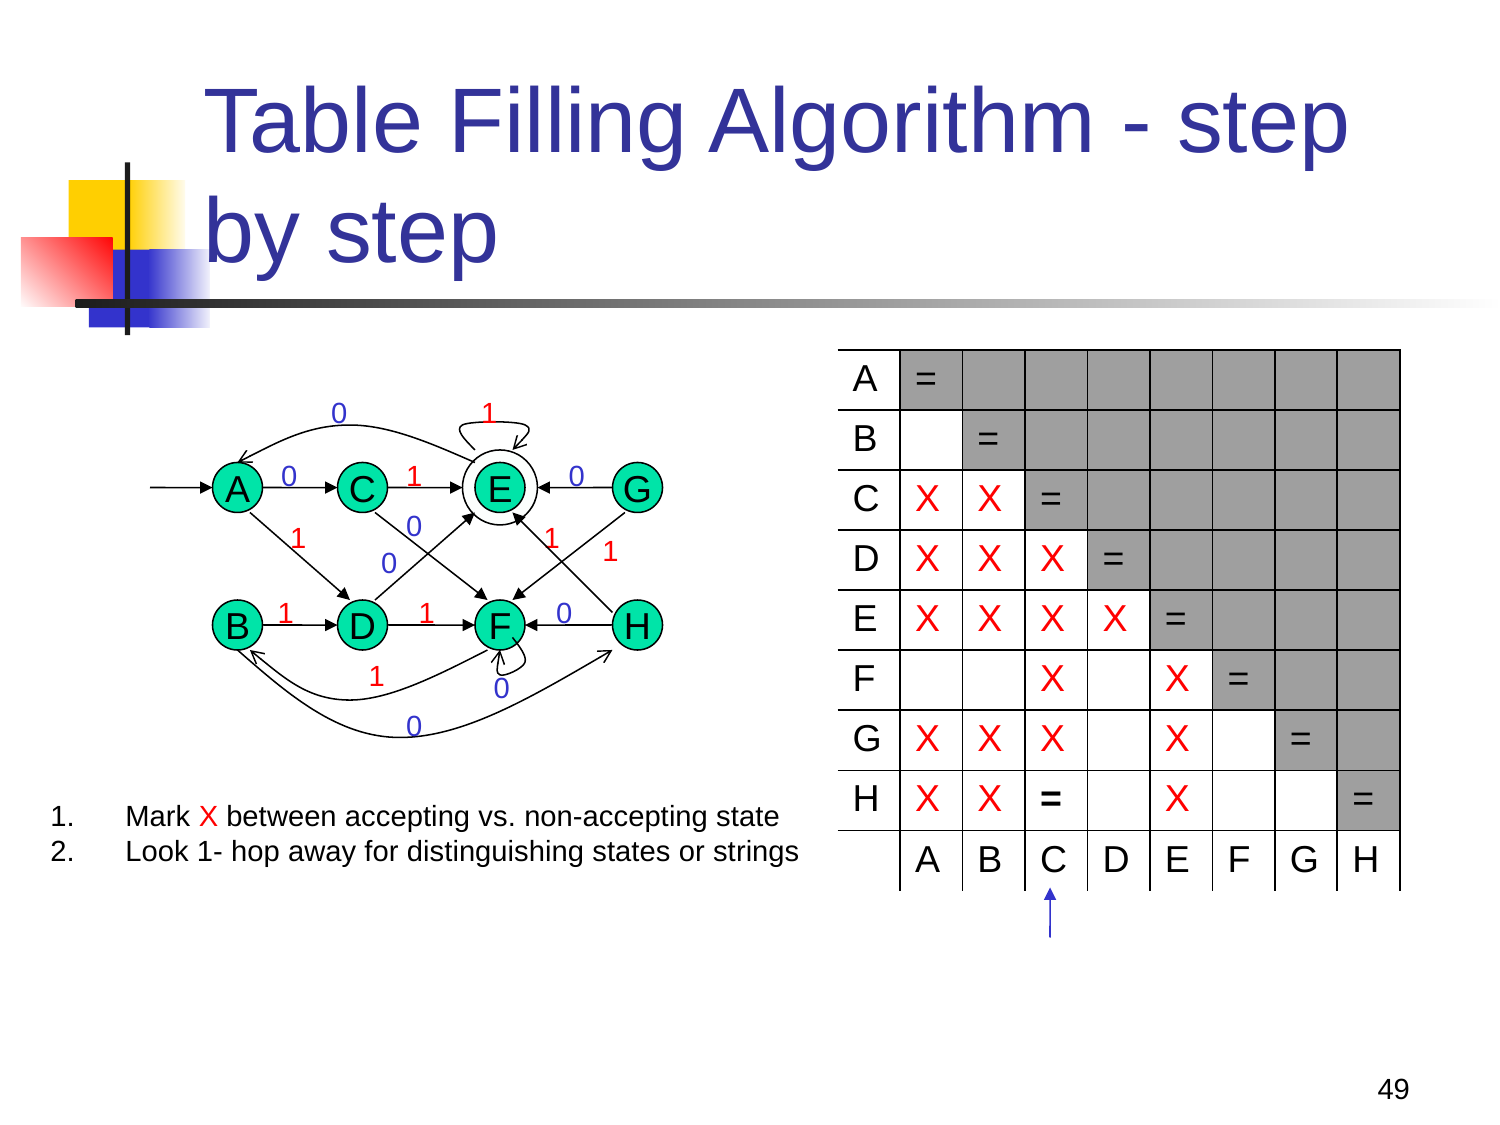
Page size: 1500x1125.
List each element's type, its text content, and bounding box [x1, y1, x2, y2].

table_cell E [1151, 831, 1212, 891]
text_box [237, 425, 476, 463]
text_box [525, 618, 541, 632]
table_cell [1276, 651, 1336, 709]
table_cell [1213, 411, 1274, 469]
table_cell X [901, 771, 962, 830]
table_cell [1338, 651, 1399, 709]
slide_number 49 [1112, 1037, 1426, 1113]
text_box 1 [466, 387, 513, 438]
text_box [400, 649, 499, 734]
text_box 0 [391, 500, 438, 550]
table_cell X [1151, 651, 1212, 709]
table_cell [1088, 771, 1149, 830]
table_header [1151, 351, 1212, 409]
table_cell X [963, 771, 1024, 830]
table_cell F [1213, 831, 1274, 891]
text_box [512, 512, 613, 613]
text_box 0 [541, 587, 588, 638]
table_cell [1088, 471, 1149, 529]
table_cell X [1026, 591, 1087, 649]
text_box [459, 422, 529, 451]
table_header [1088, 351, 1149, 409]
table_cell [1026, 411, 1087, 469]
text_box [537, 481, 553, 494]
text_box B [212, 600, 262, 650]
table_cell [1213, 711, 1274, 770]
table_cell [1338, 411, 1399, 469]
table_header = [901, 351, 962, 409]
table_cell D [838, 531, 899, 589]
text_box 0 [553, 449, 600, 500]
text_box D [337, 600, 388, 649]
text_box 0 [366, 537, 413, 588]
table_cell [1213, 591, 1274, 649]
table_cell X [901, 531, 962, 589]
table_cell X [901, 591, 962, 649]
table_cell X [1026, 711, 1087, 770]
table_cell X [1088, 591, 1149, 649]
text_box [450, 618, 475, 632]
table_cell [1213, 471, 1274, 529]
text_box [149, 481, 213, 494]
text_box 0 [478, 662, 525, 713]
table_cell [901, 651, 962, 709]
table_cell G [1276, 831, 1336, 891]
table_cell = [1338, 771, 1399, 830]
table_cell [1338, 471, 1399, 529]
table_cell [901, 411, 962, 469]
table_cell [1213, 771, 1274, 830]
text_box A [212, 462, 263, 513]
table_cell [1276, 591, 1336, 649]
text_box 0 [391, 699, 438, 750]
text_box [438, 512, 475, 546]
table_cell = [1026, 471, 1087, 529]
text_box [438, 481, 462, 494]
table_cell = [1026, 771, 1087, 830]
table_cell X [963, 711, 1024, 770]
table_cell [1213, 531, 1274, 589]
table_cell E [838, 591, 899, 649]
text_box 1 [262, 587, 309, 638]
table_cell B [963, 831, 1024, 891]
table_cell F [838, 651, 899, 709]
table_cell X [1026, 531, 1087, 589]
table_cell [1338, 591, 1399, 649]
text_box [491, 637, 526, 663]
table_cell X [901, 711, 962, 770]
table_cell [963, 651, 1024, 709]
table_cell = [963, 411, 1024, 469]
table_cell [1151, 411, 1212, 469]
table_cell = [1151, 591, 1212, 649]
text_box [512, 563, 561, 601]
table_cell H [1338, 831, 1399, 891]
table_cell B [838, 411, 899, 469]
table_cell [1151, 471, 1212, 529]
table_cell X [1151, 711, 1212, 770]
table_cell D [1088, 831, 1149, 891]
table_cell X [963, 591, 1024, 649]
table_header [1026, 351, 1087, 409]
text_box 0 [266, 449, 313, 500]
table_cell = [1088, 531, 1149, 589]
text_box C [337, 463, 388, 513]
table_cell G [838, 711, 899, 770]
table_header [963, 351, 1024, 409]
text_box [309, 618, 338, 632]
text_box [423, 550, 488, 601]
text_box 0 [316, 387, 363, 438]
table_cell H [838, 771, 899, 830]
table_cell X [1151, 771, 1212, 830]
table_cell [1088, 651, 1149, 709]
text_box 1 [353, 649, 400, 700]
text_box [462, 450, 538, 525]
text_box 1 [403, 587, 450, 638]
text_box [522, 649, 613, 700]
text_box 1 [528, 512, 575, 563]
text_box 1 [391, 449, 438, 500]
text_box H [612, 600, 663, 651]
table_header [1276, 351, 1336, 409]
text_box [1043, 887, 1057, 938]
text_box [313, 481, 338, 494]
text_box F [475, 600, 525, 649]
text_box Mark X between accepting vs. non-accepting state Look 1- hop away for distinguishing states or strings [35, 789, 816, 875]
table_cell [1276, 411, 1336, 469]
table_cell C [1026, 831, 1087, 891]
table_cell [1276, 771, 1336, 830]
table_cell = [1276, 711, 1336, 770]
table_cell X [963, 471, 1024, 529]
table_cell [1276, 471, 1336, 529]
table_cell X [901, 471, 962, 529]
table_cell A [901, 831, 962, 891]
title Table Filling Algorithm - step by step [188, 101, 1468, 289]
table_cell [1088, 411, 1149, 469]
table_header A [838, 351, 899, 409]
table_cell [1276, 531, 1336, 589]
table_cell [838, 831, 899, 891]
text_box G [612, 462, 663, 513]
text_box 1 [275, 512, 322, 563]
table_header [1338, 351, 1399, 409]
table_cell X [963, 531, 1024, 589]
text_box [307, 563, 350, 601]
table_cell [1151, 531, 1212, 589]
table_cell = [1213, 651, 1274, 709]
table_cell [1338, 531, 1399, 589]
text_box 1 [587, 524, 634, 575]
table_header [1213, 351, 1274, 409]
table_cell [1088, 711, 1149, 770]
table_cell X [1026, 651, 1087, 709]
table_cell [1338, 711, 1399, 770]
text_box [237, 649, 391, 738]
table_cell C [838, 471, 899, 529]
